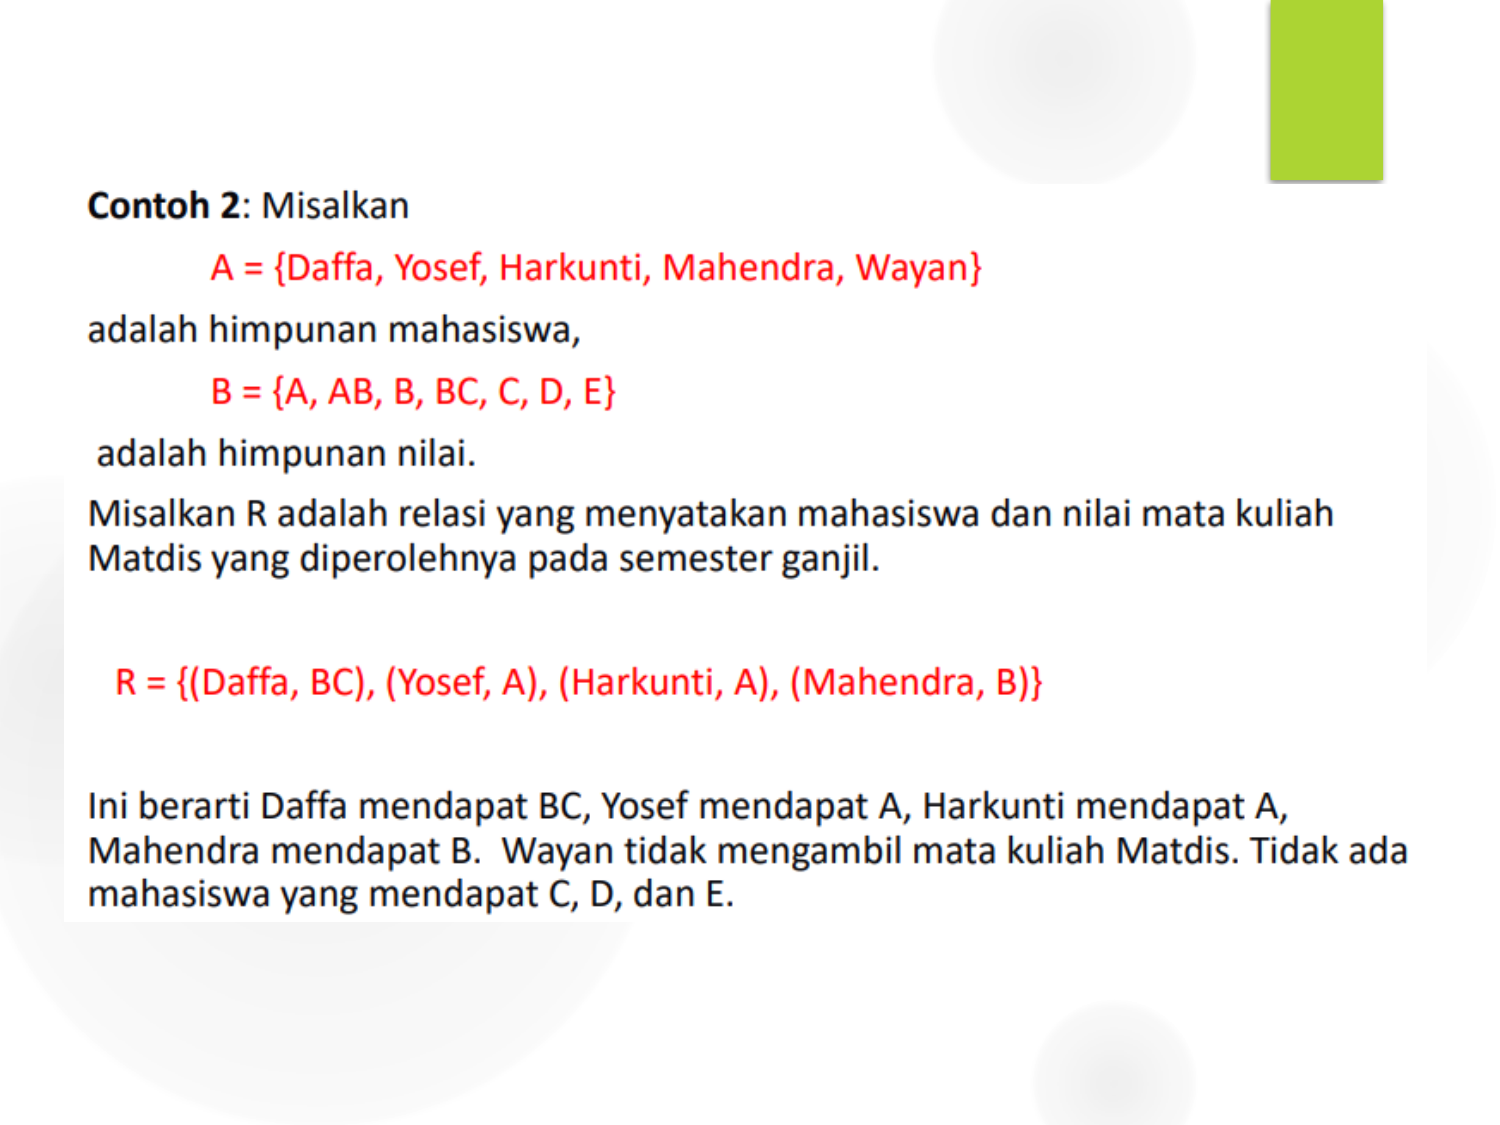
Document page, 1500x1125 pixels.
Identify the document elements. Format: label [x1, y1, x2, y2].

picture [64, 184, 1427, 922]
